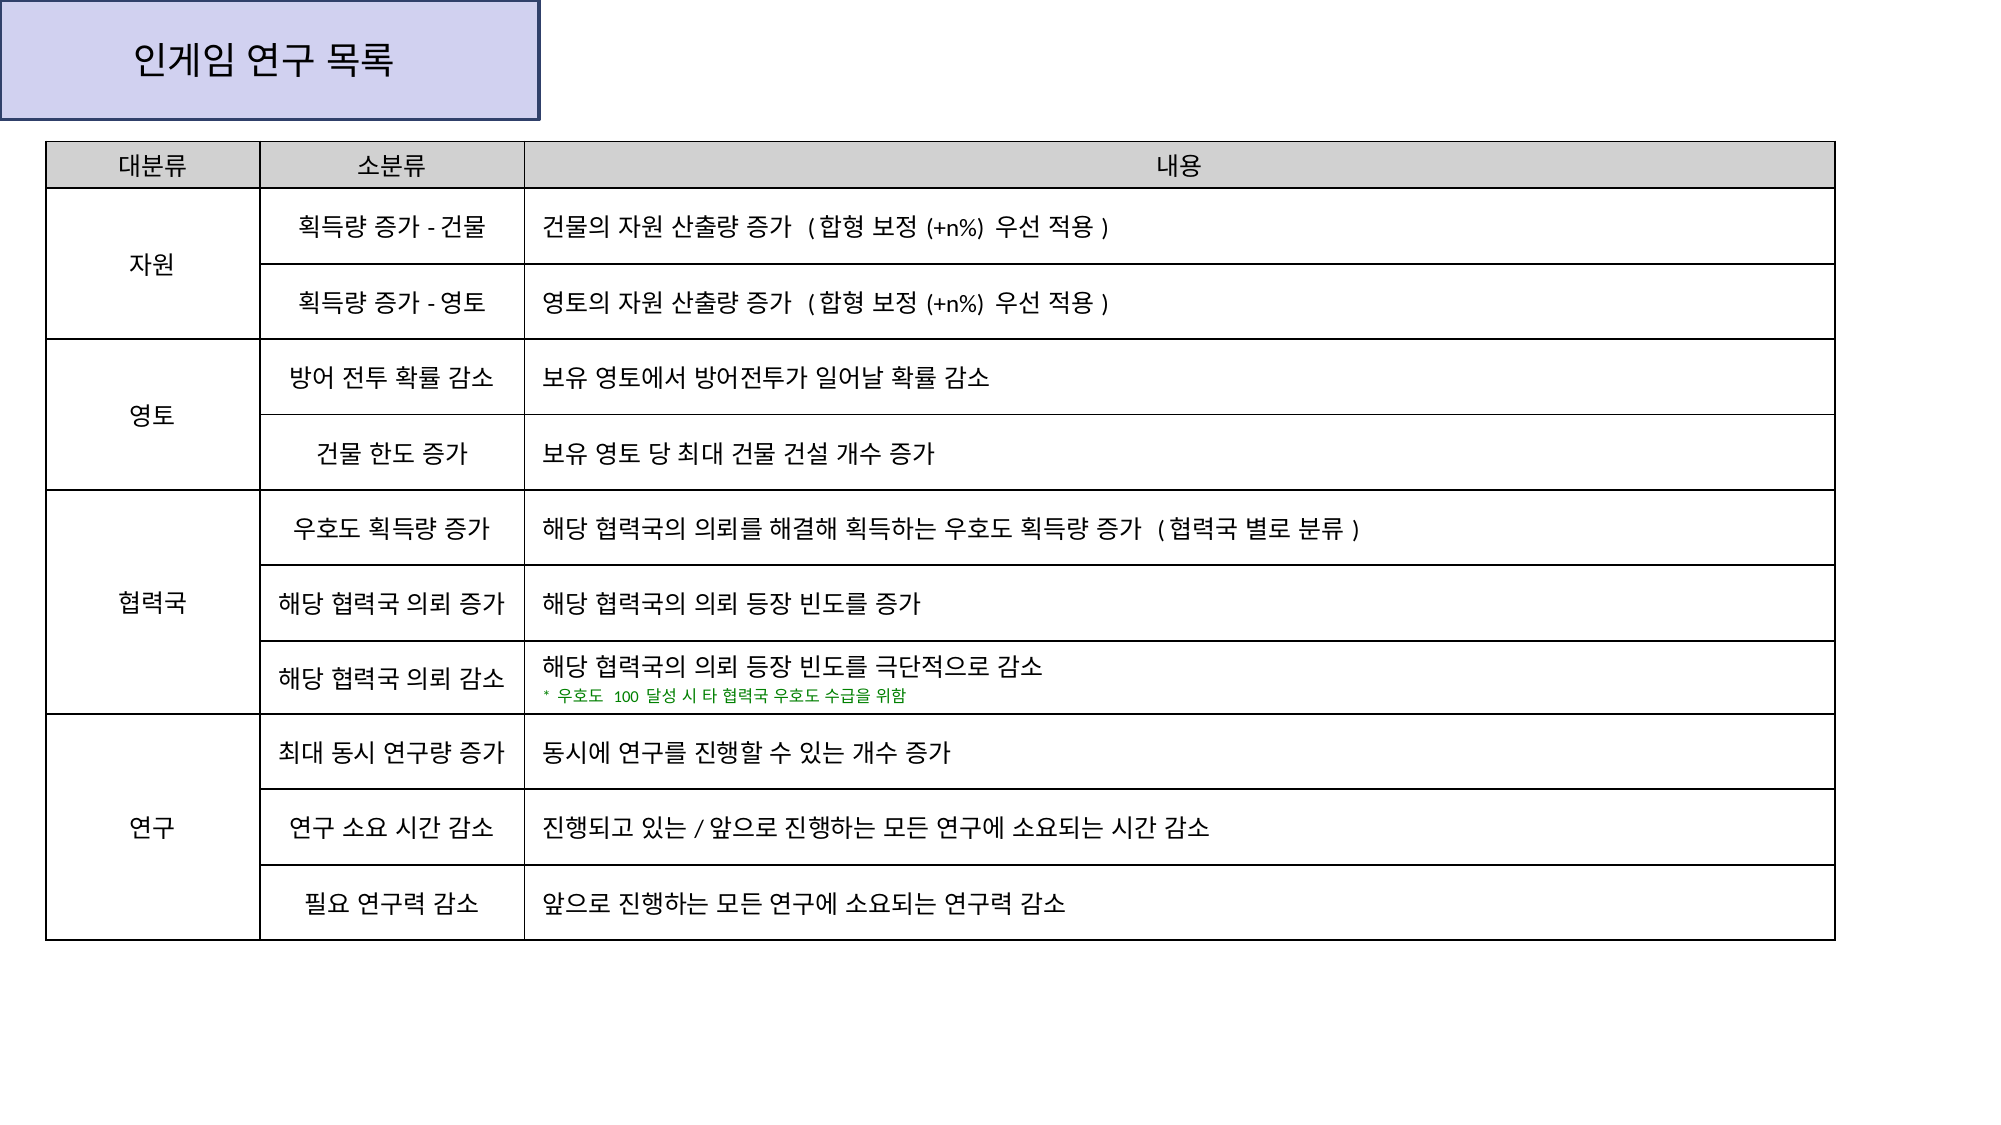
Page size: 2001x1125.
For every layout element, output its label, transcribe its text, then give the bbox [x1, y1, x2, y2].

table_cell 건물의 자원 산출량 증가 (합형 보정(+n%) 우선 적용) [525, 189, 1834, 263]
table_cell 진행되고 있는/앞으로 진행하는 모든 연구에 소요되는 시간 감소 [525, 790, 1834, 864]
table_cell 방어 전투 확률 감소 [261, 340, 524, 414]
table_header 대분류 [47, 142, 259, 187]
table_cell 연구 [47, 715, 259, 939]
table_cell 최대 동시 연구량 증가 [261, 715, 524, 788]
table_cell 우호도 획득량 증가 [261, 491, 524, 564]
table_cell 영토의 자원 산출량 증가 (합형 보정(+n%) 우선 적용) [525, 265, 1834, 338]
table_cell 해당 협력국의 의뢰 등장 빈도를 증가 [525, 566, 1834, 640]
table_cell 필요 연구력 감소 [261, 866, 524, 939]
table_cell 연구 소요 시간 감소 [261, 790, 524, 864]
table_cell 보유 영토에서 방어전투가 일어날 확률 감소 [525, 340, 1834, 414]
table_header 소분류 [261, 142, 524, 187]
table_cell 협력국 [47, 491, 259, 713]
table_cell 해당 협력국 의뢰 감소 [261, 642, 524, 713]
table_cell 자원 [47, 189, 259, 338]
table_cell 해당 협력국의 의뢰를 해결해 획득하는 우호도 획득량 증가 (협력국 별로 분류) [525, 491, 1834, 564]
table_cell 획득량 증가-영토 [261, 265, 524, 338]
table_cell 해당 협력국의 의뢰 등장 빈도를 극단적으로 감소 * 우호도 100 달성 시 타 협력국 우호도 수급을 위함 [525, 642, 1834, 713]
table_cell 획득량 증가-건물 [261, 189, 524, 263]
text_box 인게임 연구 목록 [0, 0, 541, 121]
table_cell 영토 [47, 340, 259, 489]
table_cell 동시에 연구를 진행할 수 있는 개수 증가 [525, 715, 1834, 788]
table_cell 건물 한도 증가 [261, 415, 524, 489]
table_header 내용 [525, 142, 1834, 187]
table_cell 보유 영토 당 최대 건물 건설 개수 증가 [525, 415, 1834, 489]
table_cell 해당 협력국 의뢰 증가 [261, 566, 524, 640]
table_cell 앞으로 진행하는 모든 연구에 소요되는 연구력 감소 [525, 866, 1834, 939]
